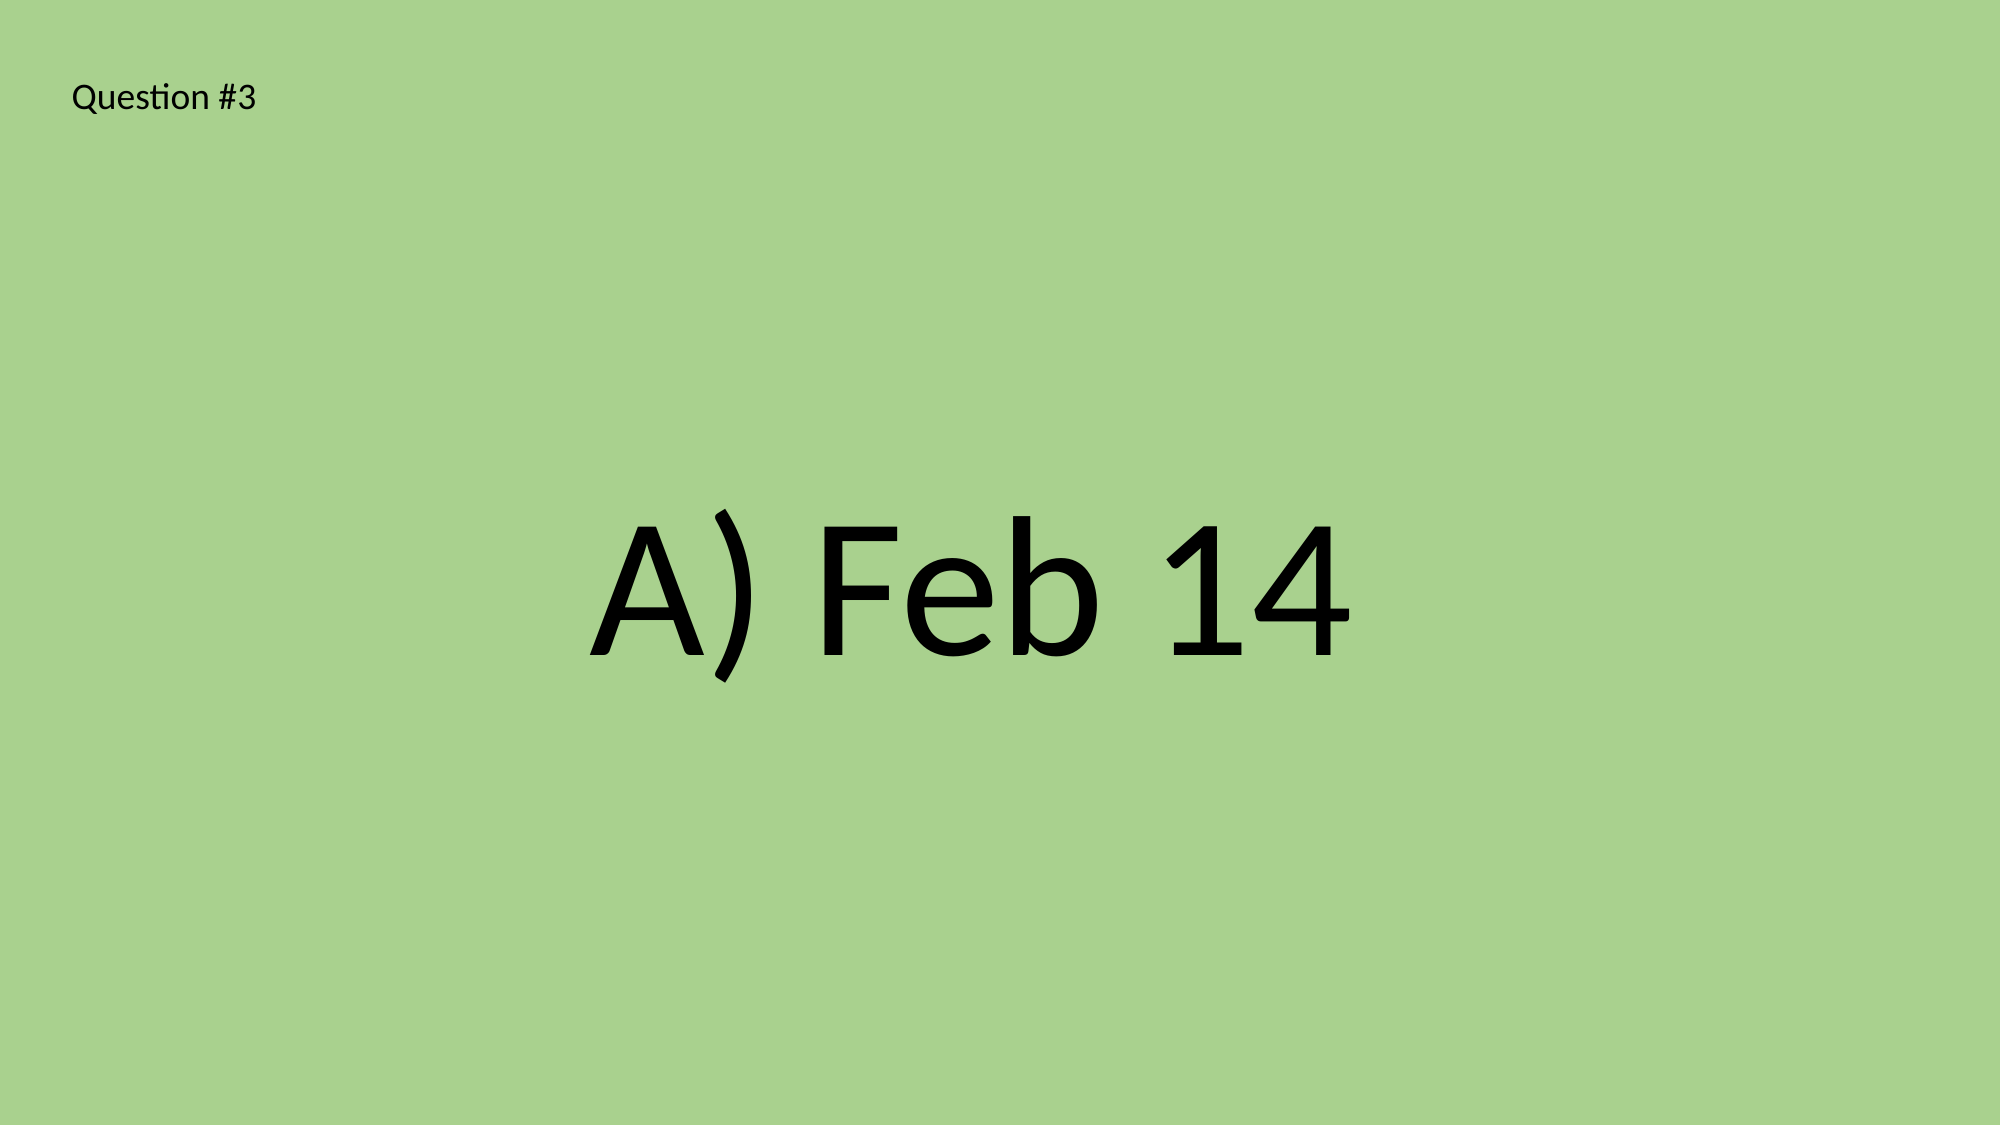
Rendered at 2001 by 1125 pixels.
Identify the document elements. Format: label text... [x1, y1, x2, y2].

text_box Question #3 [56, 64, 1941, 125]
text_box A) Feb 14 [540, 448, 1403, 704]
